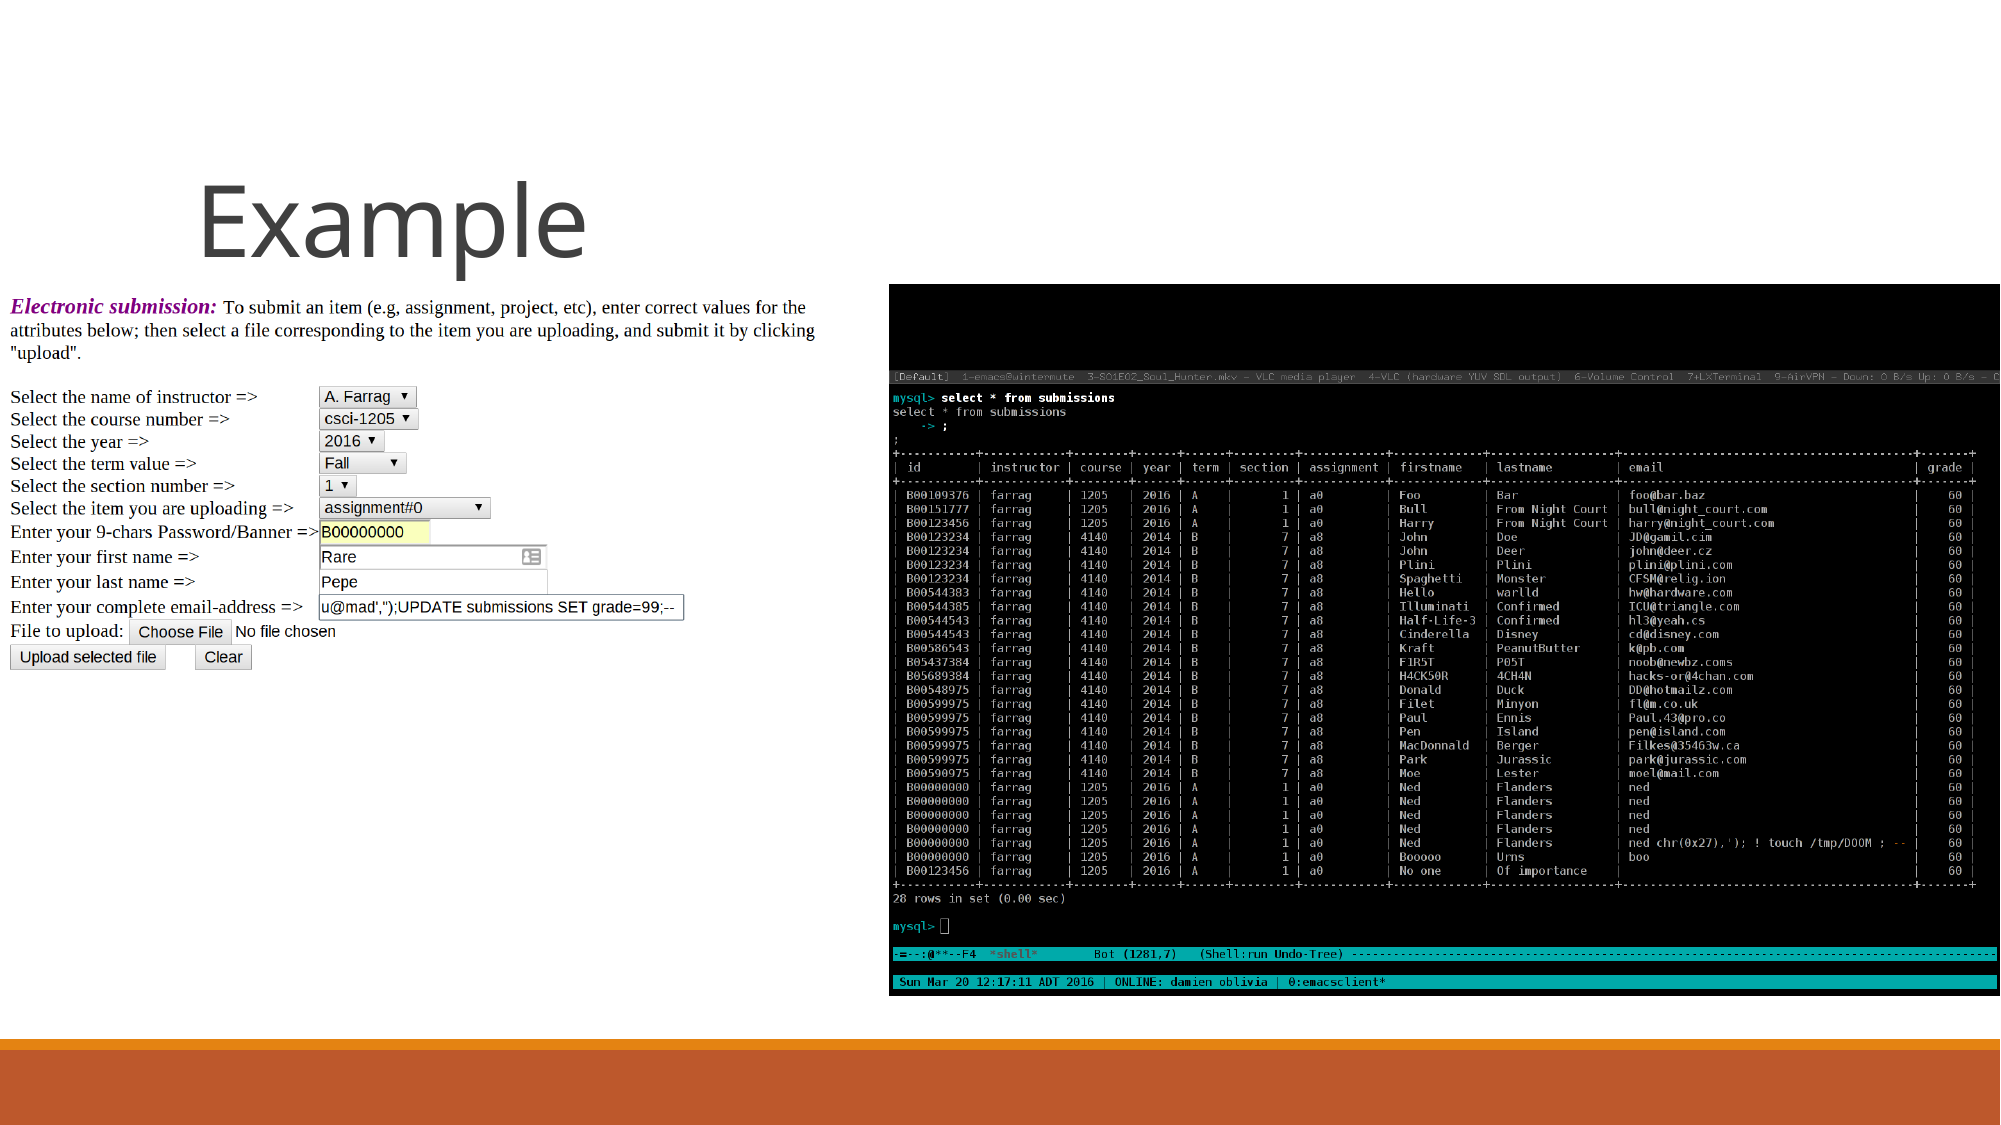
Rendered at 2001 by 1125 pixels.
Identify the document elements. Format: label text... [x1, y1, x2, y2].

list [0, 284, 2000, 997]
title Example [180, 47, 1830, 282]
